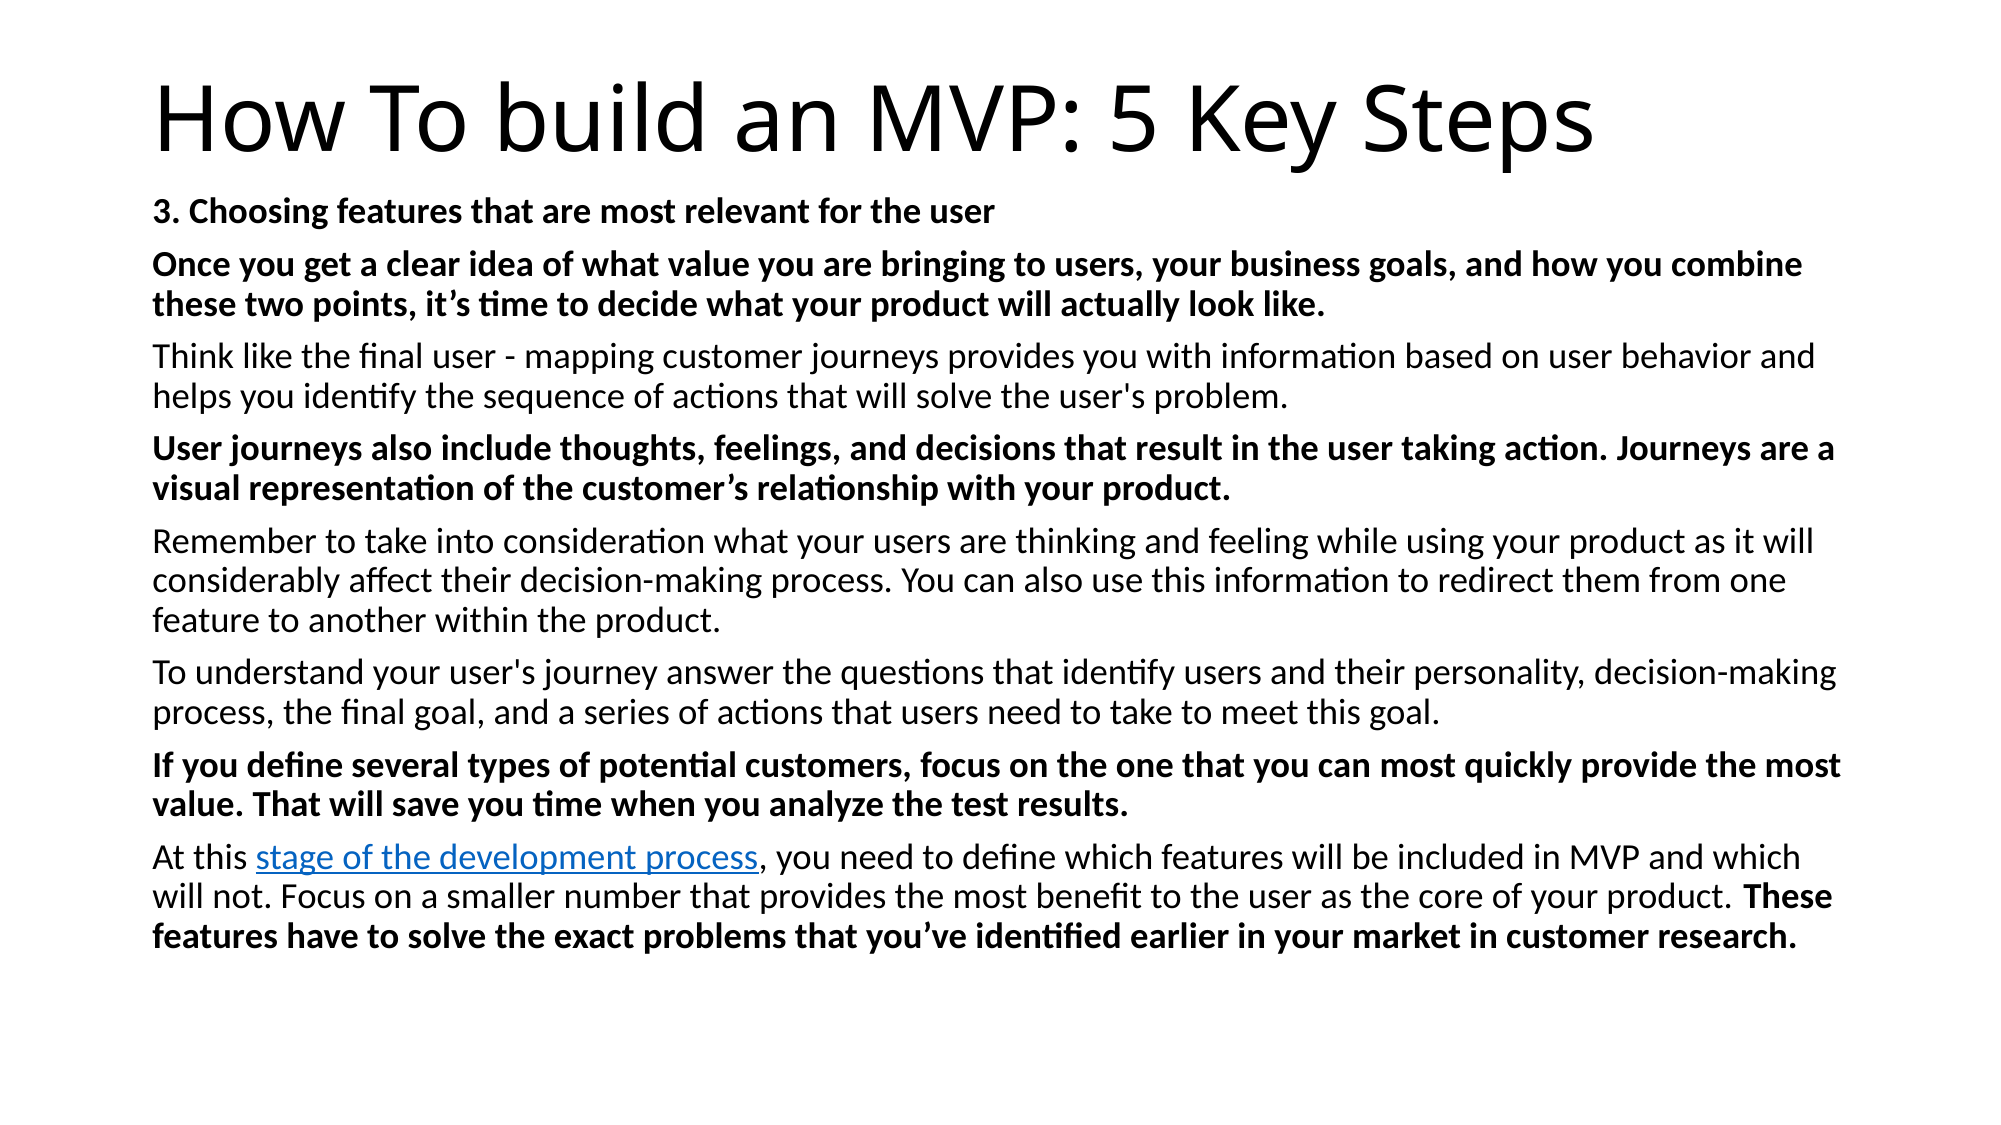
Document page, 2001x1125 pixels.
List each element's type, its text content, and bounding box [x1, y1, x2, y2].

title How To build an MVP: 5 Key Steps [137, 59, 1863, 184]
list 3. Choosing features that are most relevant for the user Once you get a clear idea of what value you are bringing to users, your business goals, and how you combine these two points, it’s time to decide what your product will actually look like. Think like the final user - mapping customer journeys provides you with information based on user behavior and helps you identify the sequence of actions that will solve the user's problem. User journeys also include thoughts, feelings, and decisions that result in the user taking action. Journeys are a visual representation of the customer’s relationship with your product. Remember to take into consideration what your users are thinking and feeling while using your product as it will considerably affect their decision-making process. You can also use this information to redirect them from one feature to another within the product. To understand your user's journey answer the questions that identify users and their personality, decision-making process, the final goal, and a series of actions that users need to take to meet this goal. If you define several types of potential customers, focus on the one that you can most quickly provide the most value. That will save you time when you analyze the test results. At this stage of the development process, you need to define which features will be included in MVP and which will not. Focus on a smaller number that provides the most benefit to the user as the core of your product. These features have to solve the exact problems that you’ve identified earlier in your market in customer research. [137, 184, 1863, 1014]
